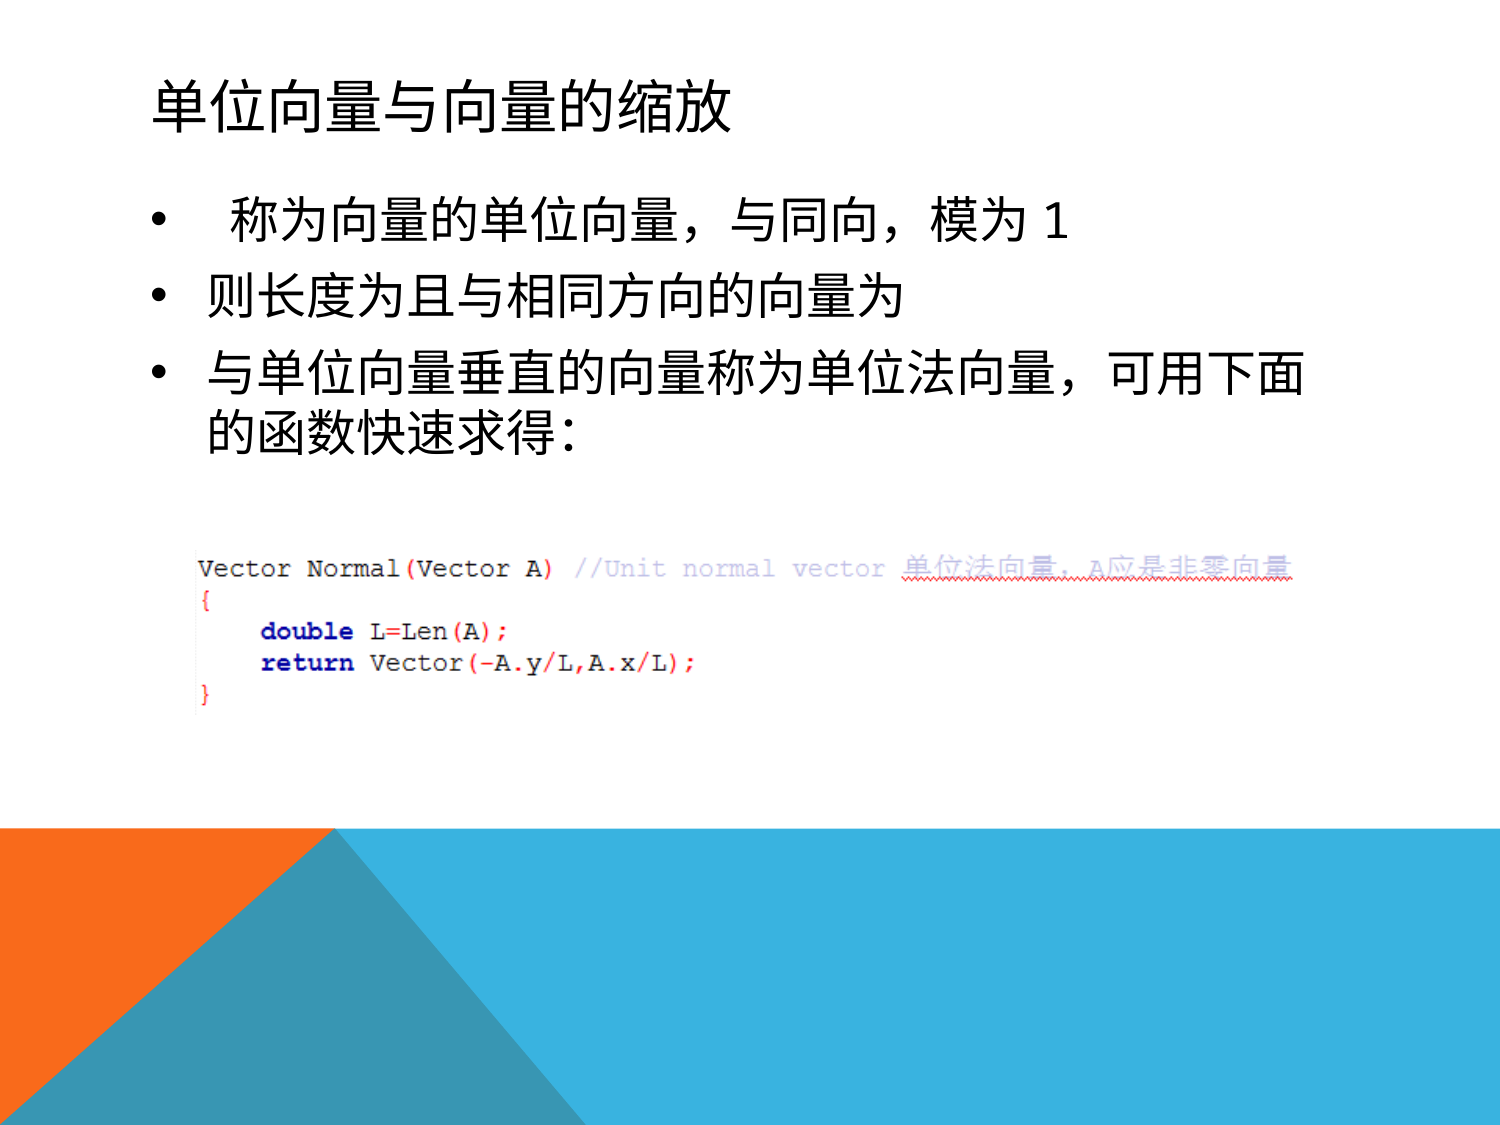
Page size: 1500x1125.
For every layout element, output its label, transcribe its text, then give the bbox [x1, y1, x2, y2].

title 单位向量与向量的缩放 [135, 60, 1369, 150]
picture [195, 550, 1299, 715]
